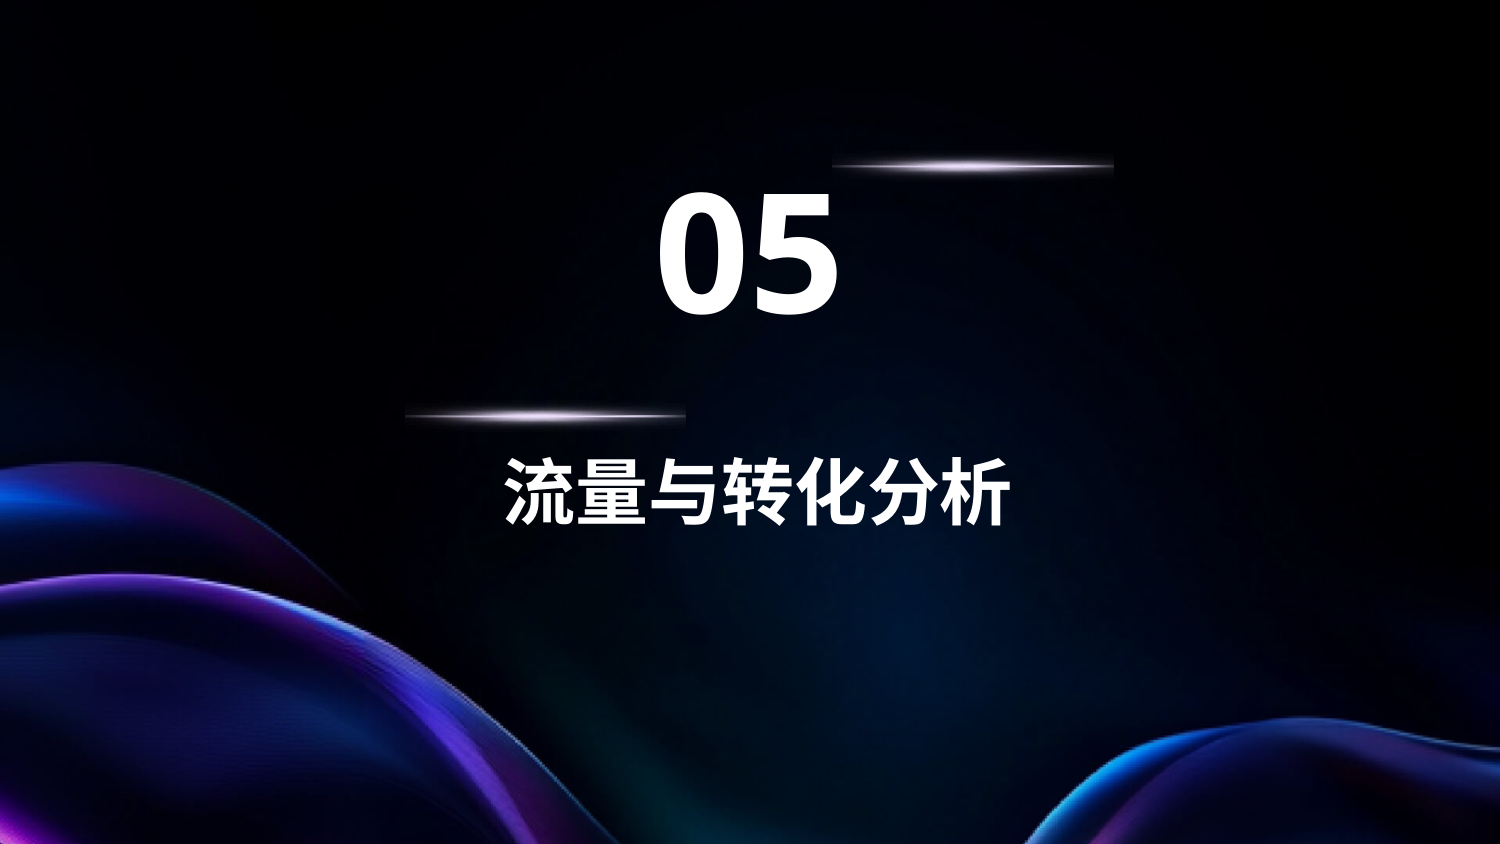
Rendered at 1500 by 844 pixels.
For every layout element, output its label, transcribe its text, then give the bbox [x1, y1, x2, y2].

text_box 05 [583, 139, 917, 374]
picture [0, 0, 1500, 844]
text_box 流量与转化分析 [260, 439, 1255, 732]
